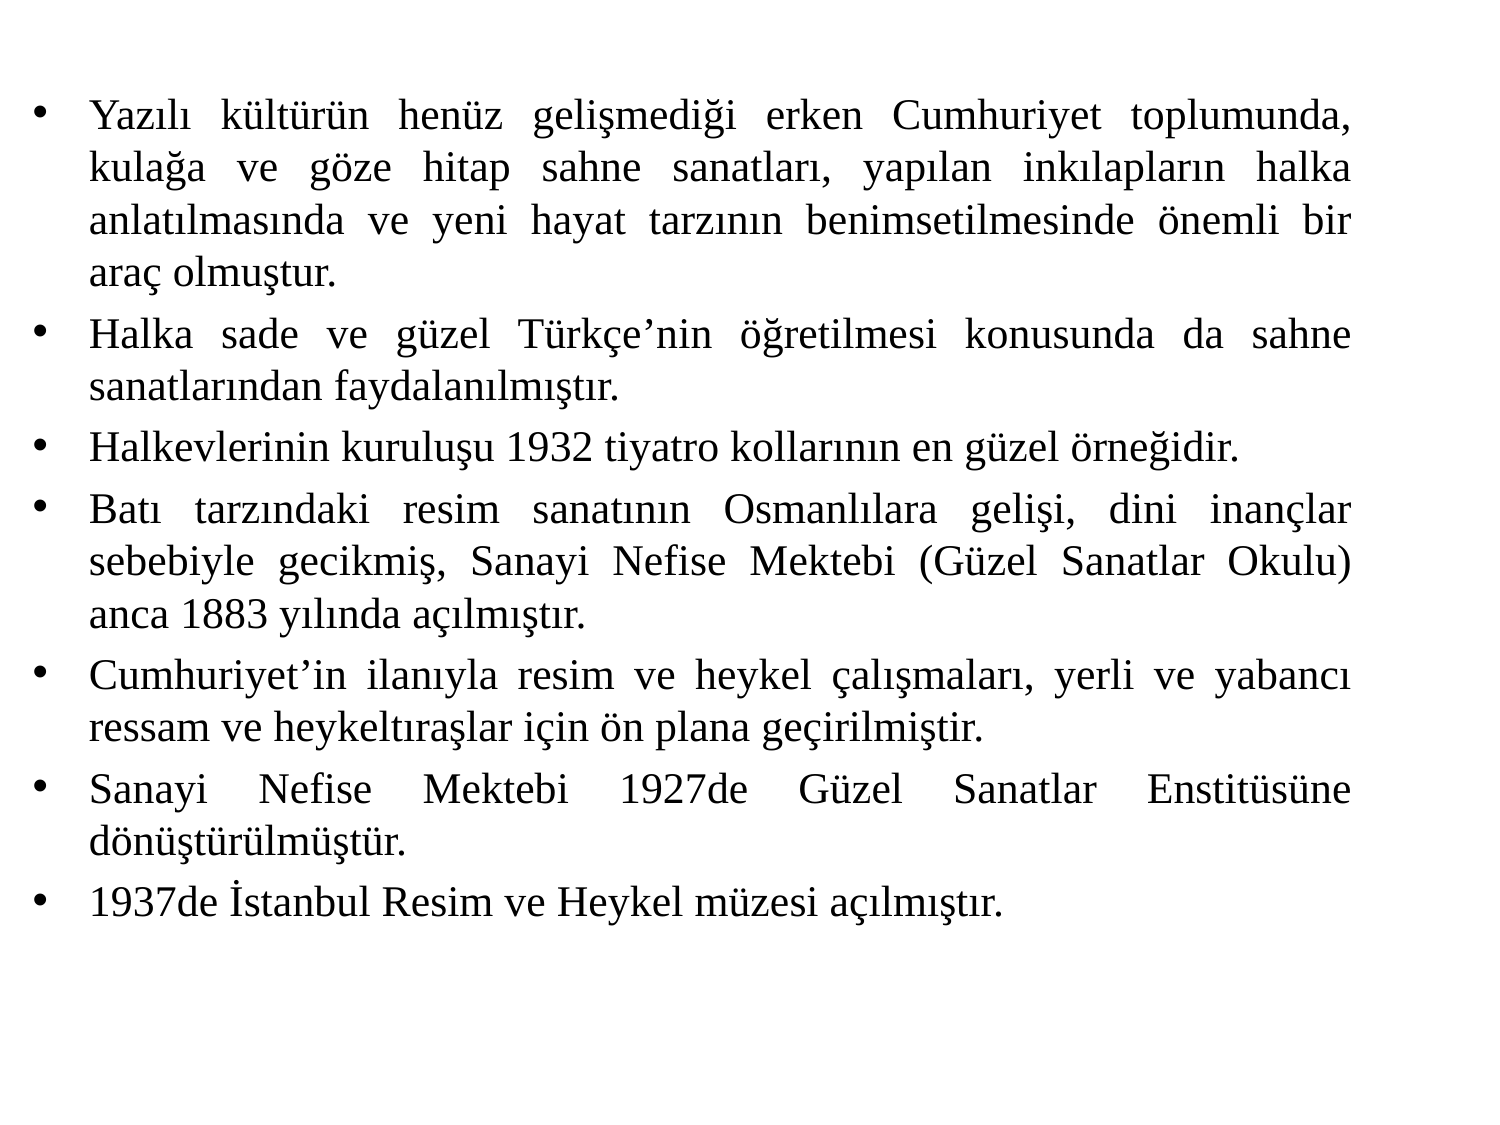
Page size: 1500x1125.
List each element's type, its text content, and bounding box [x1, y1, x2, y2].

list Yazılı kültürün henüz gelişmediği erken Cumhuriyet toplumunda, kulağa ve göze hitap sahne sanatları, yapılan inkılapların halka anlatılmasında ve yeni hayat tarzının benimsetilmesinde önemli bir araç olmuştur. Halka sade ve güzel Türkçe’nin öğretilmesi konusunda da sahne sanatlarından faydalanılmıştır. Halkevlerinin kuruluşu 1932 tiyatro kollarının en güzel örneğidir. Batı tarzındaki resim sanatının Osmanlılara gelişi, dini inançlar sebebiyle gecikmiş, Sanayi Nefise Mektebi (Güzel Sanatlar Okulu) anca 1883 yılında açılmıştır. Cumhuriyet’in ilanıyla resim ve heykel çalışmaları, yerli ve yabancı ressam ve heykeltıraşlar için ön plana geçirilmiştir. Sanayi Nefise Mektebi 1927de Güzel Sanatlar Enstitüsüne dönüştürülmüştür. 1937de İstanbul Resim ve Heykel müzesi açılmıştır. [17, 78, 1368, 994]
